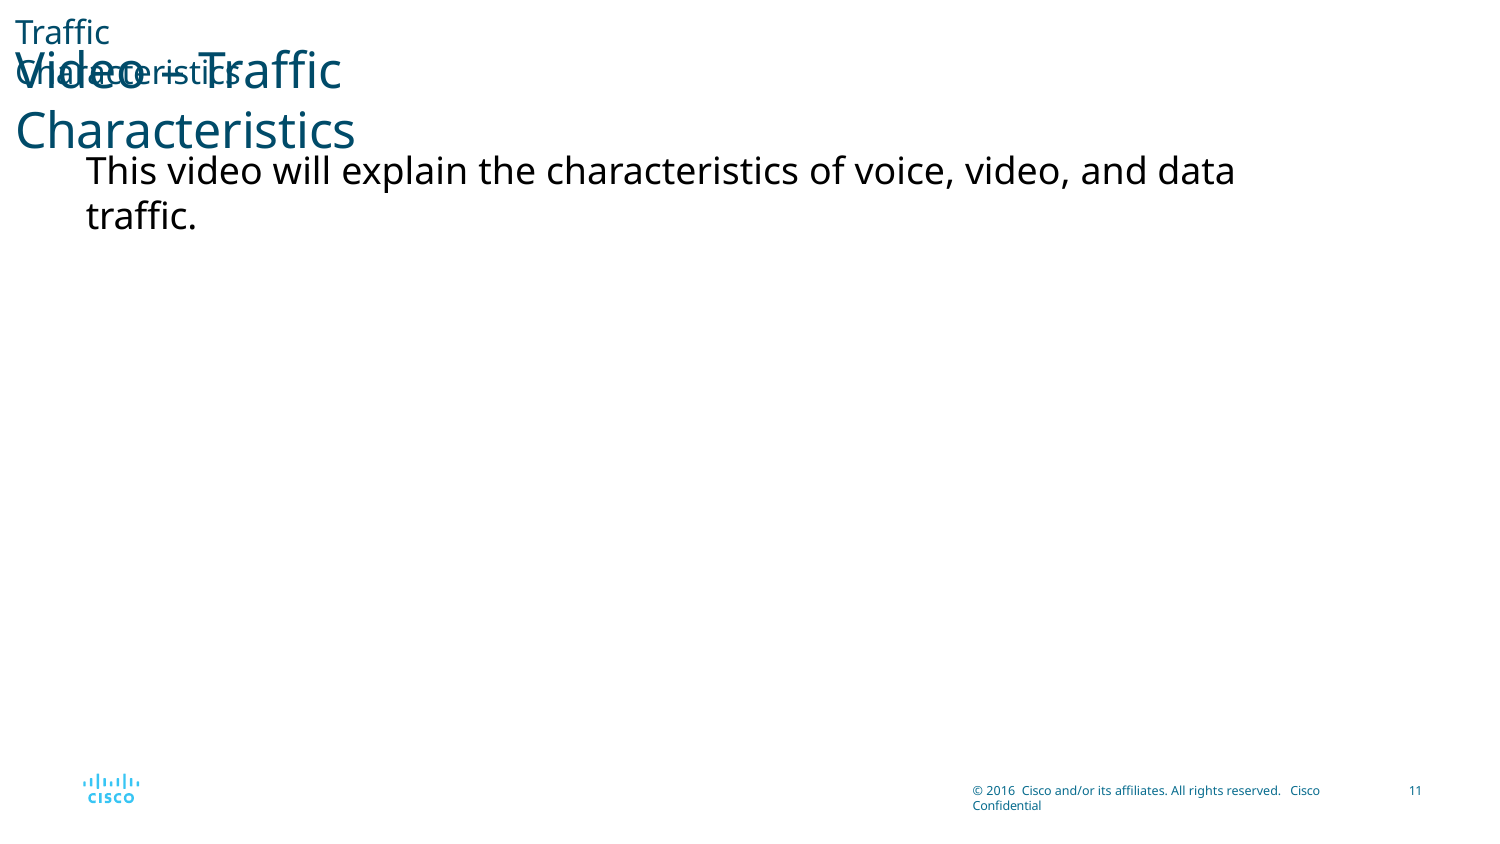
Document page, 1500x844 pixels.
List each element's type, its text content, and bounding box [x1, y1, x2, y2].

text_box Video – Traffic Characteristics [12, 36, 680, 159]
text_box This video will explain the characteristics of voice, video, and data traffic. [83, 144, 1293, 237]
text_box Traffic Characteristics [12, 9, 338, 36]
slide_number 10 [1406, 782, 1432, 844]
footer © 2016 Cisco and/or its affiliates. All rights reserved. Cisco Confidential [970, 782, 1381, 844]
